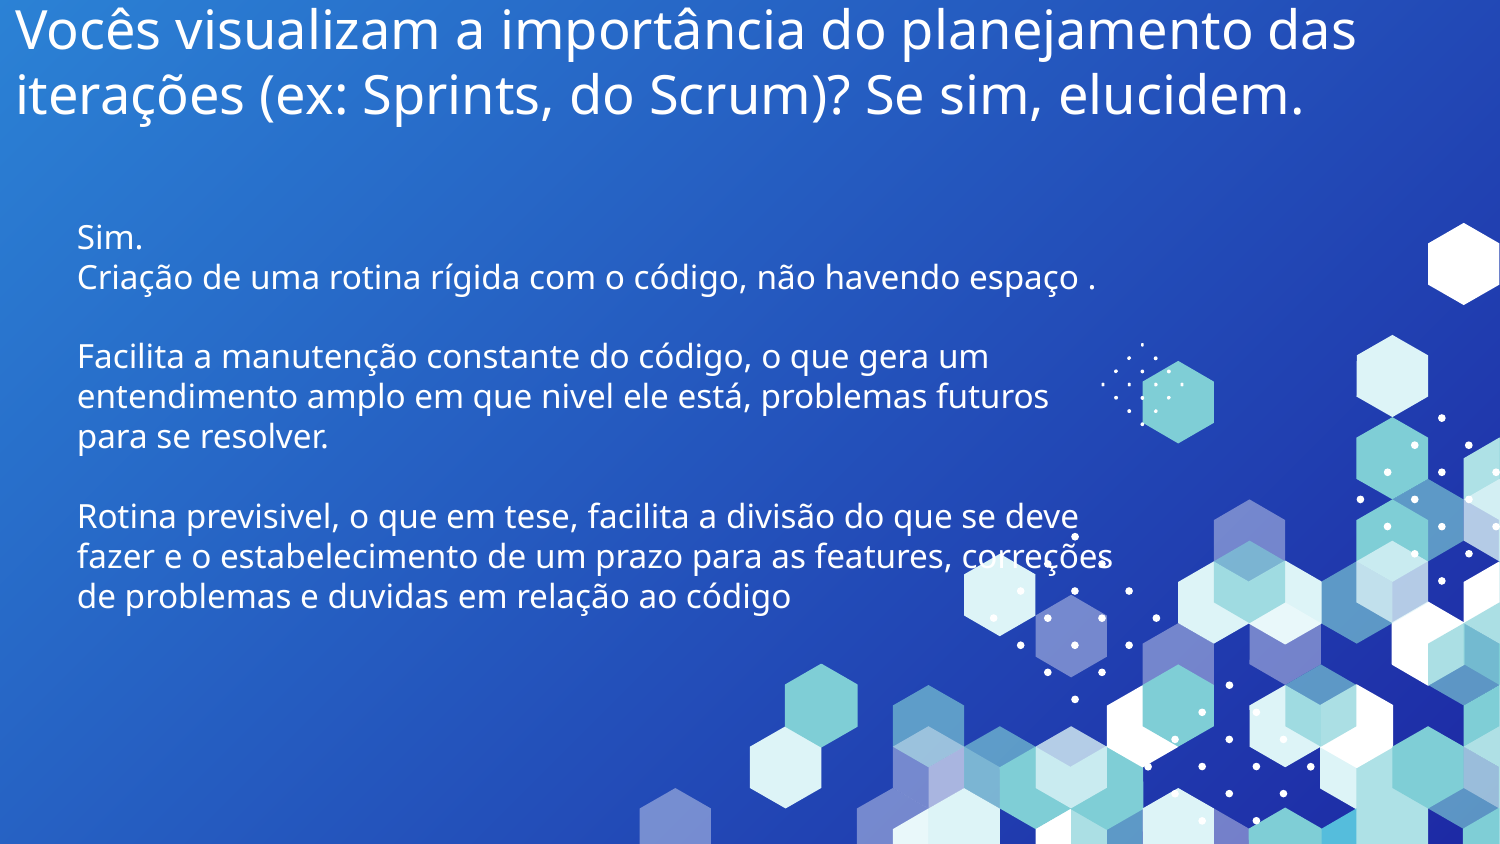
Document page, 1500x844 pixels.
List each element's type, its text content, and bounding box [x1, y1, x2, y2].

subtitle Sim. Criação de uma rotina rígida com o código, não havendo espaço . Facilita a manutenção constante do código, o que gera um entendimento amplo em que nivel ele está, problemas futuros para se resolver. Rotina previsivel, o que em tese, facilita a divisão do que se deve fazer e o estabelecimento de um prazo para as features, correções de problemas e duvidas em relação ao código [61, 200, 1136, 722]
title Vocês visualizam a importância do planejamento das iterações (ex: Sprints, do Scrum)? Se sim, elucidem. [0, 0, 1490, 122]
